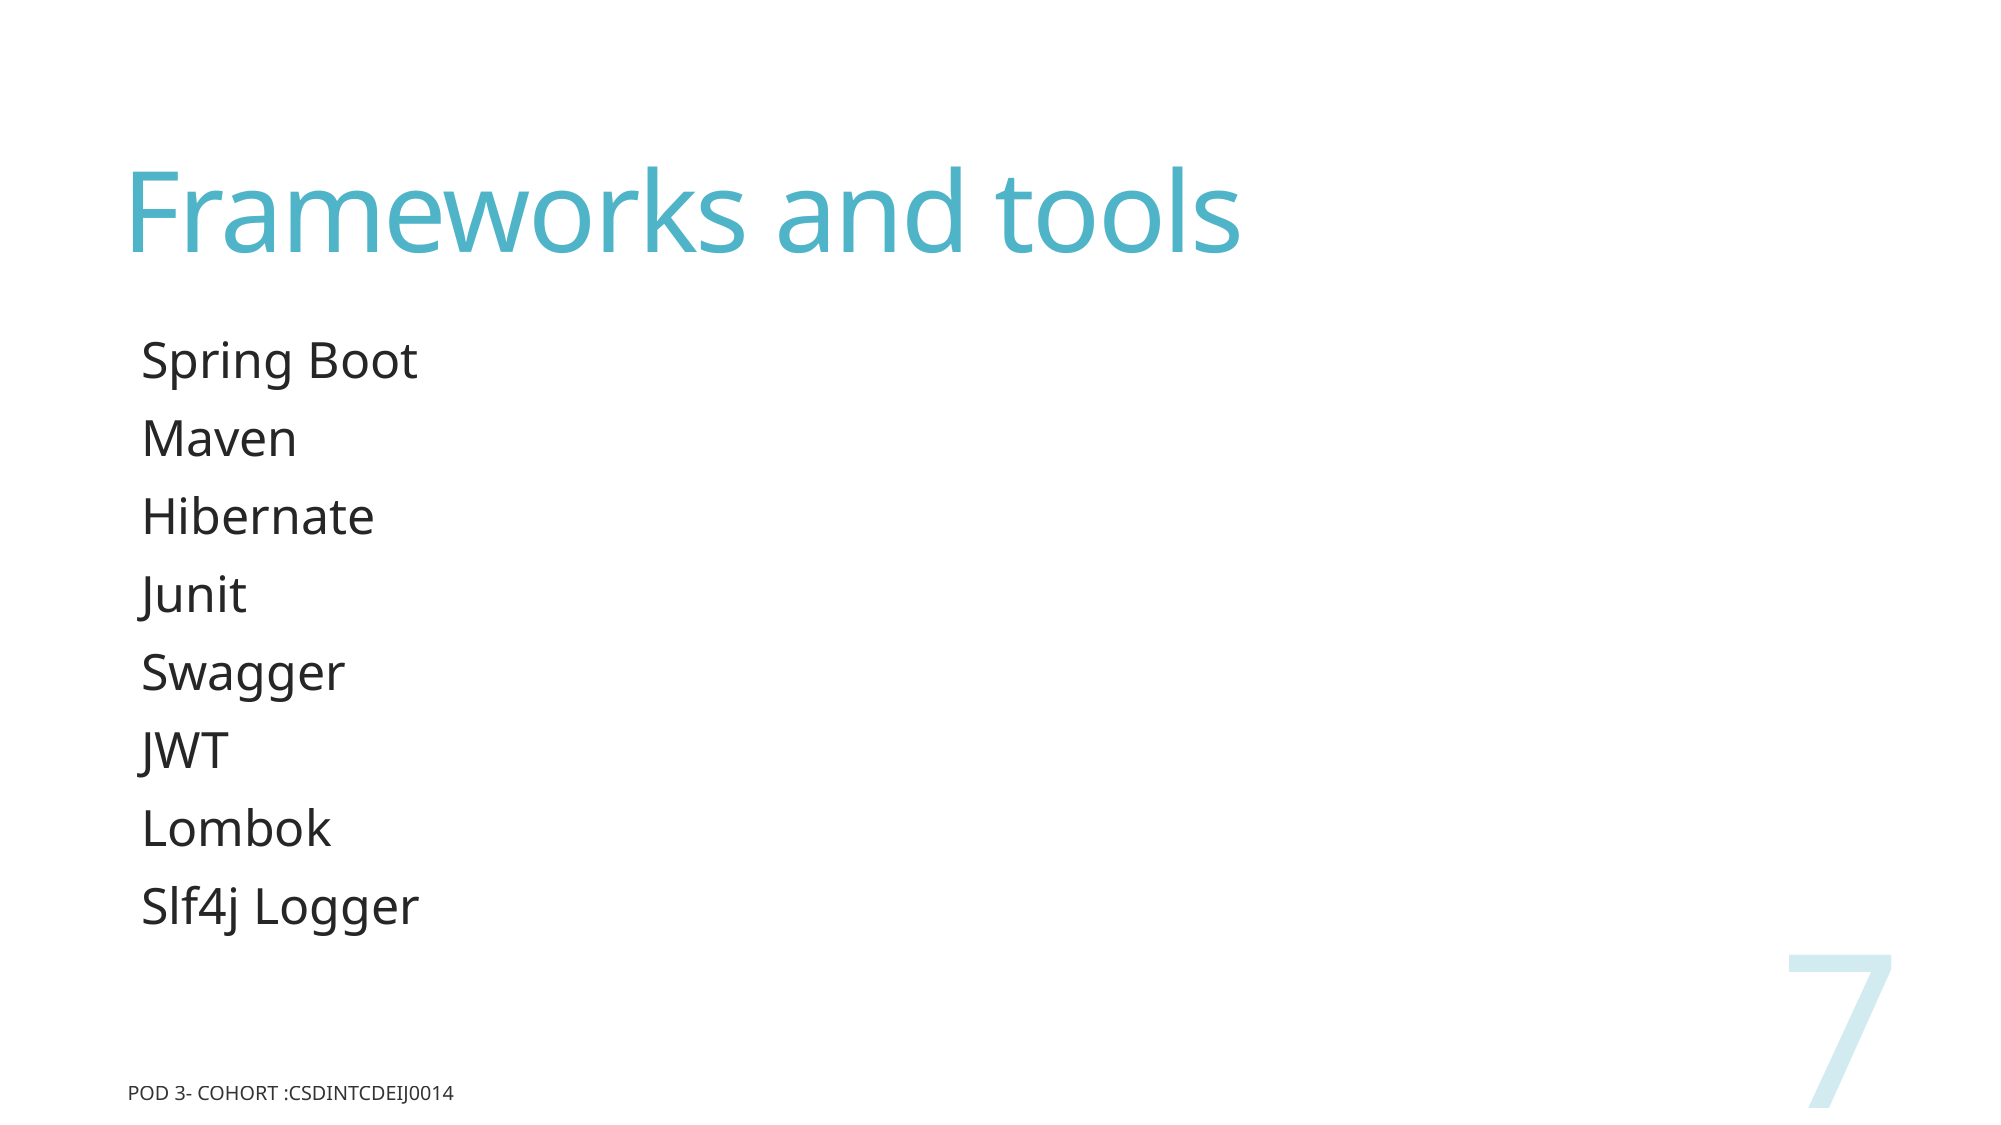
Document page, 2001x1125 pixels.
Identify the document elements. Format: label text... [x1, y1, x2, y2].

slide_number 7 [1437, 963, 1918, 1125]
footer POD 3- Cohort :CSDINTCDEIJ0014 [112, 1075, 938, 1113]
title Frameworks and tools [107, 81, 1875, 354]
list Spring Boot Maven Hibernate Junit Swagger JWT Lombok Slf4j Logger [111, 329, 1876, 948]
